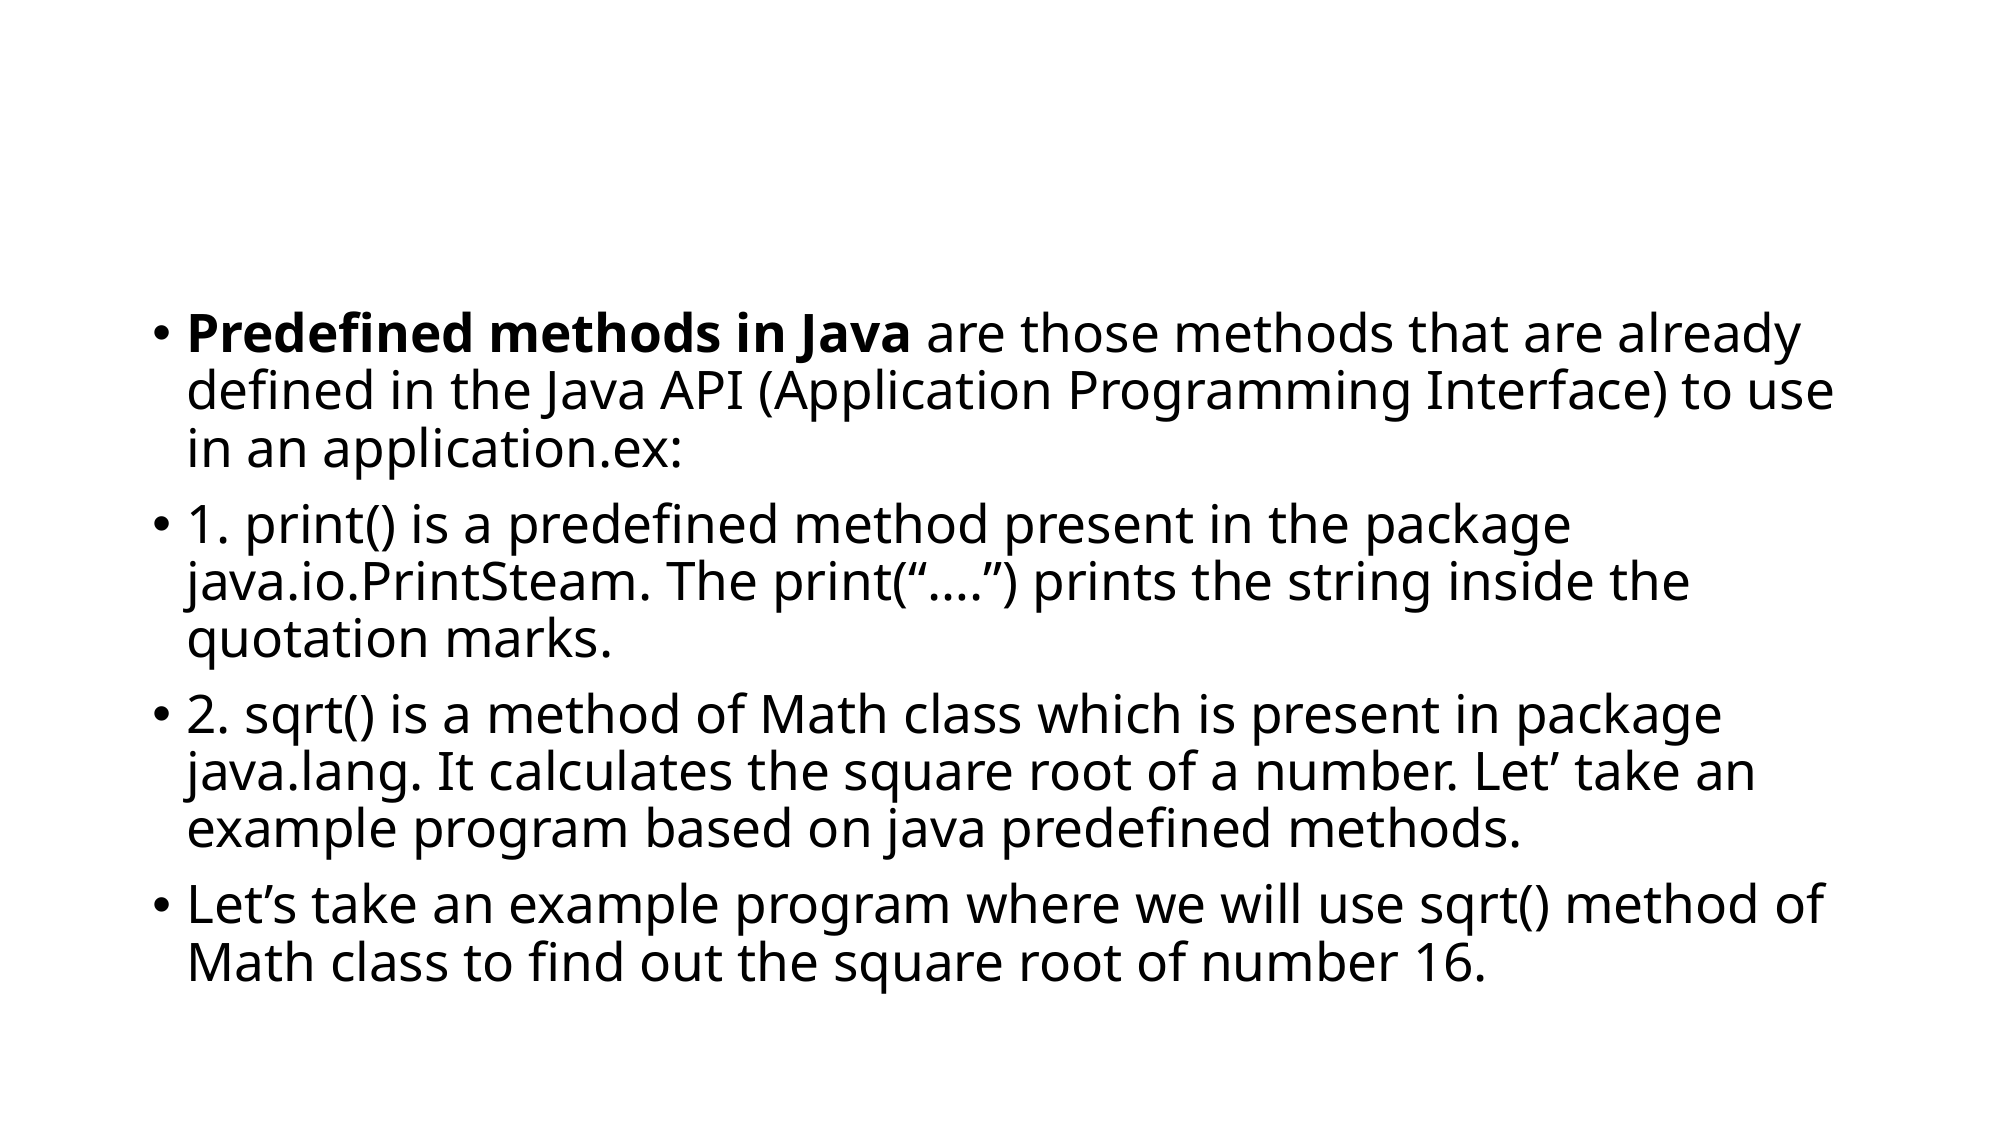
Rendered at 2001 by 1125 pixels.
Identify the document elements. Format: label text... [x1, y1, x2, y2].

list Predefined methods in Java are those methods that are already defined in the Java API (Application Programming Interface) to use in an application.ex: 1. print() is a predefined method present in the package java.io.PrintSteam. The print(“….”) prints the string inside the quotation marks. 2. sqrt() is a method of Math class which is present in package java.lang. It calculates the square root of a number. Let’ take an example program based on java predefined methods. Let’s take an example program where we will use sqrt() method of Math class to find out the square root of number 16. [137, 299, 1863, 1014]
